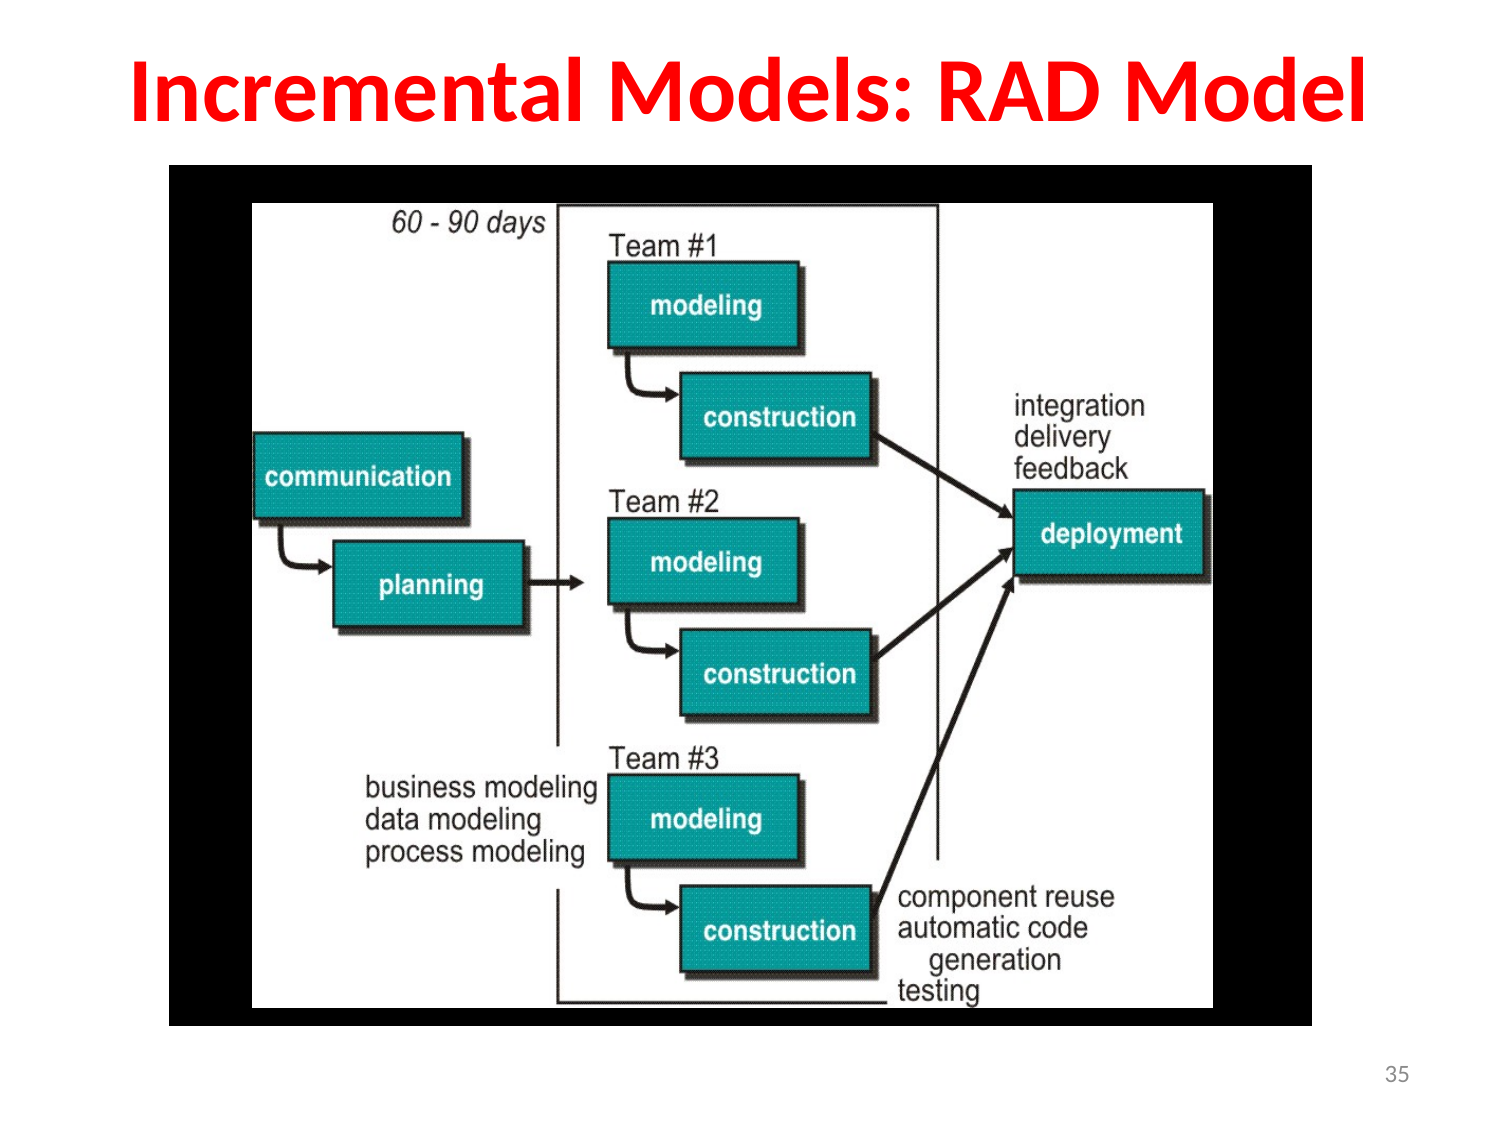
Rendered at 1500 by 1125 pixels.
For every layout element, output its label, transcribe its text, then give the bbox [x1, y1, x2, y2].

picture [252, 203, 1214, 1009]
text_box 35 [1074, 1042, 1425, 1103]
text_box [170, 166, 1311, 1026]
text_box Incremental Models: RAD Model [27, 35, 1472, 134]
